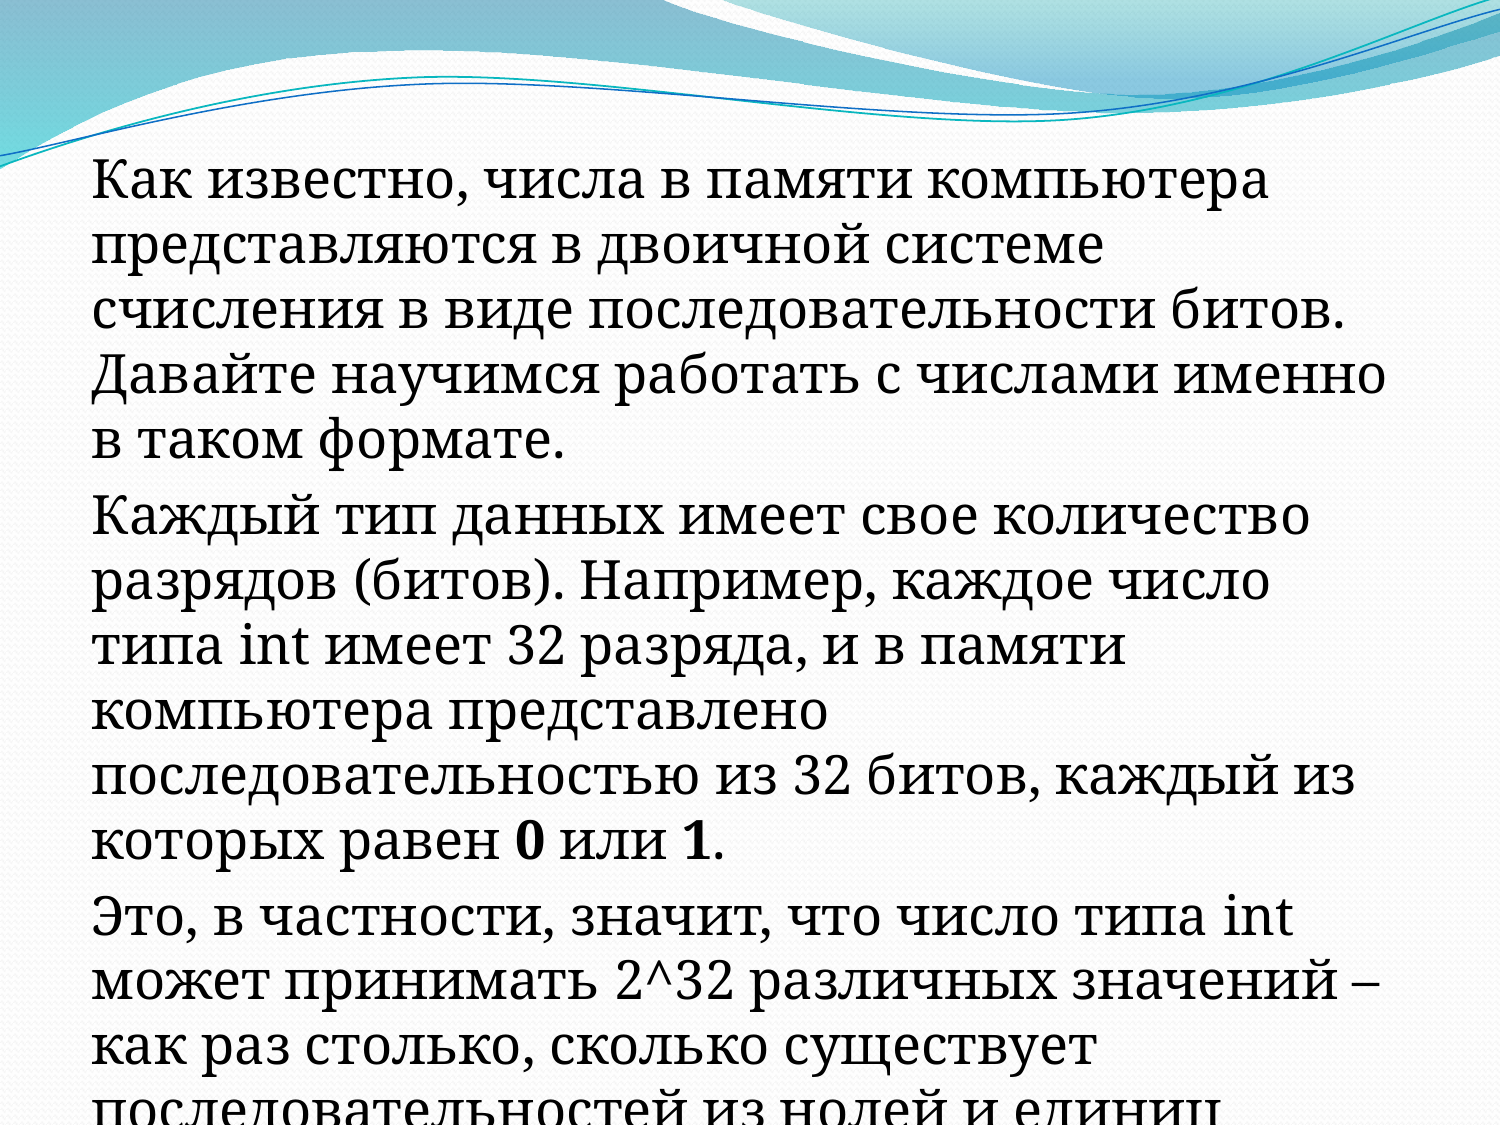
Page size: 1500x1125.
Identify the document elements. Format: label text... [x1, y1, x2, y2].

list Как известно, числа в памяти компьютера представляются в двоичной системе счисления в виде последовательности битов. Давайте научимся работать с числами именно в таком формате. Каждый тип данных имеет свое количество разрядов (битов). Например, каждое число типа int имеет 32 разряда, и в памяти компьютера представлено последовательностью из 32 битов, каждый из которых равен 0 или 1. Это, в частности, значит, что число типа int может принимать 2^32 различных значений – как раз столько, сколько существует последовательностей из нолей и единиц длинны 32. [76, 137, 1427, 1050]
